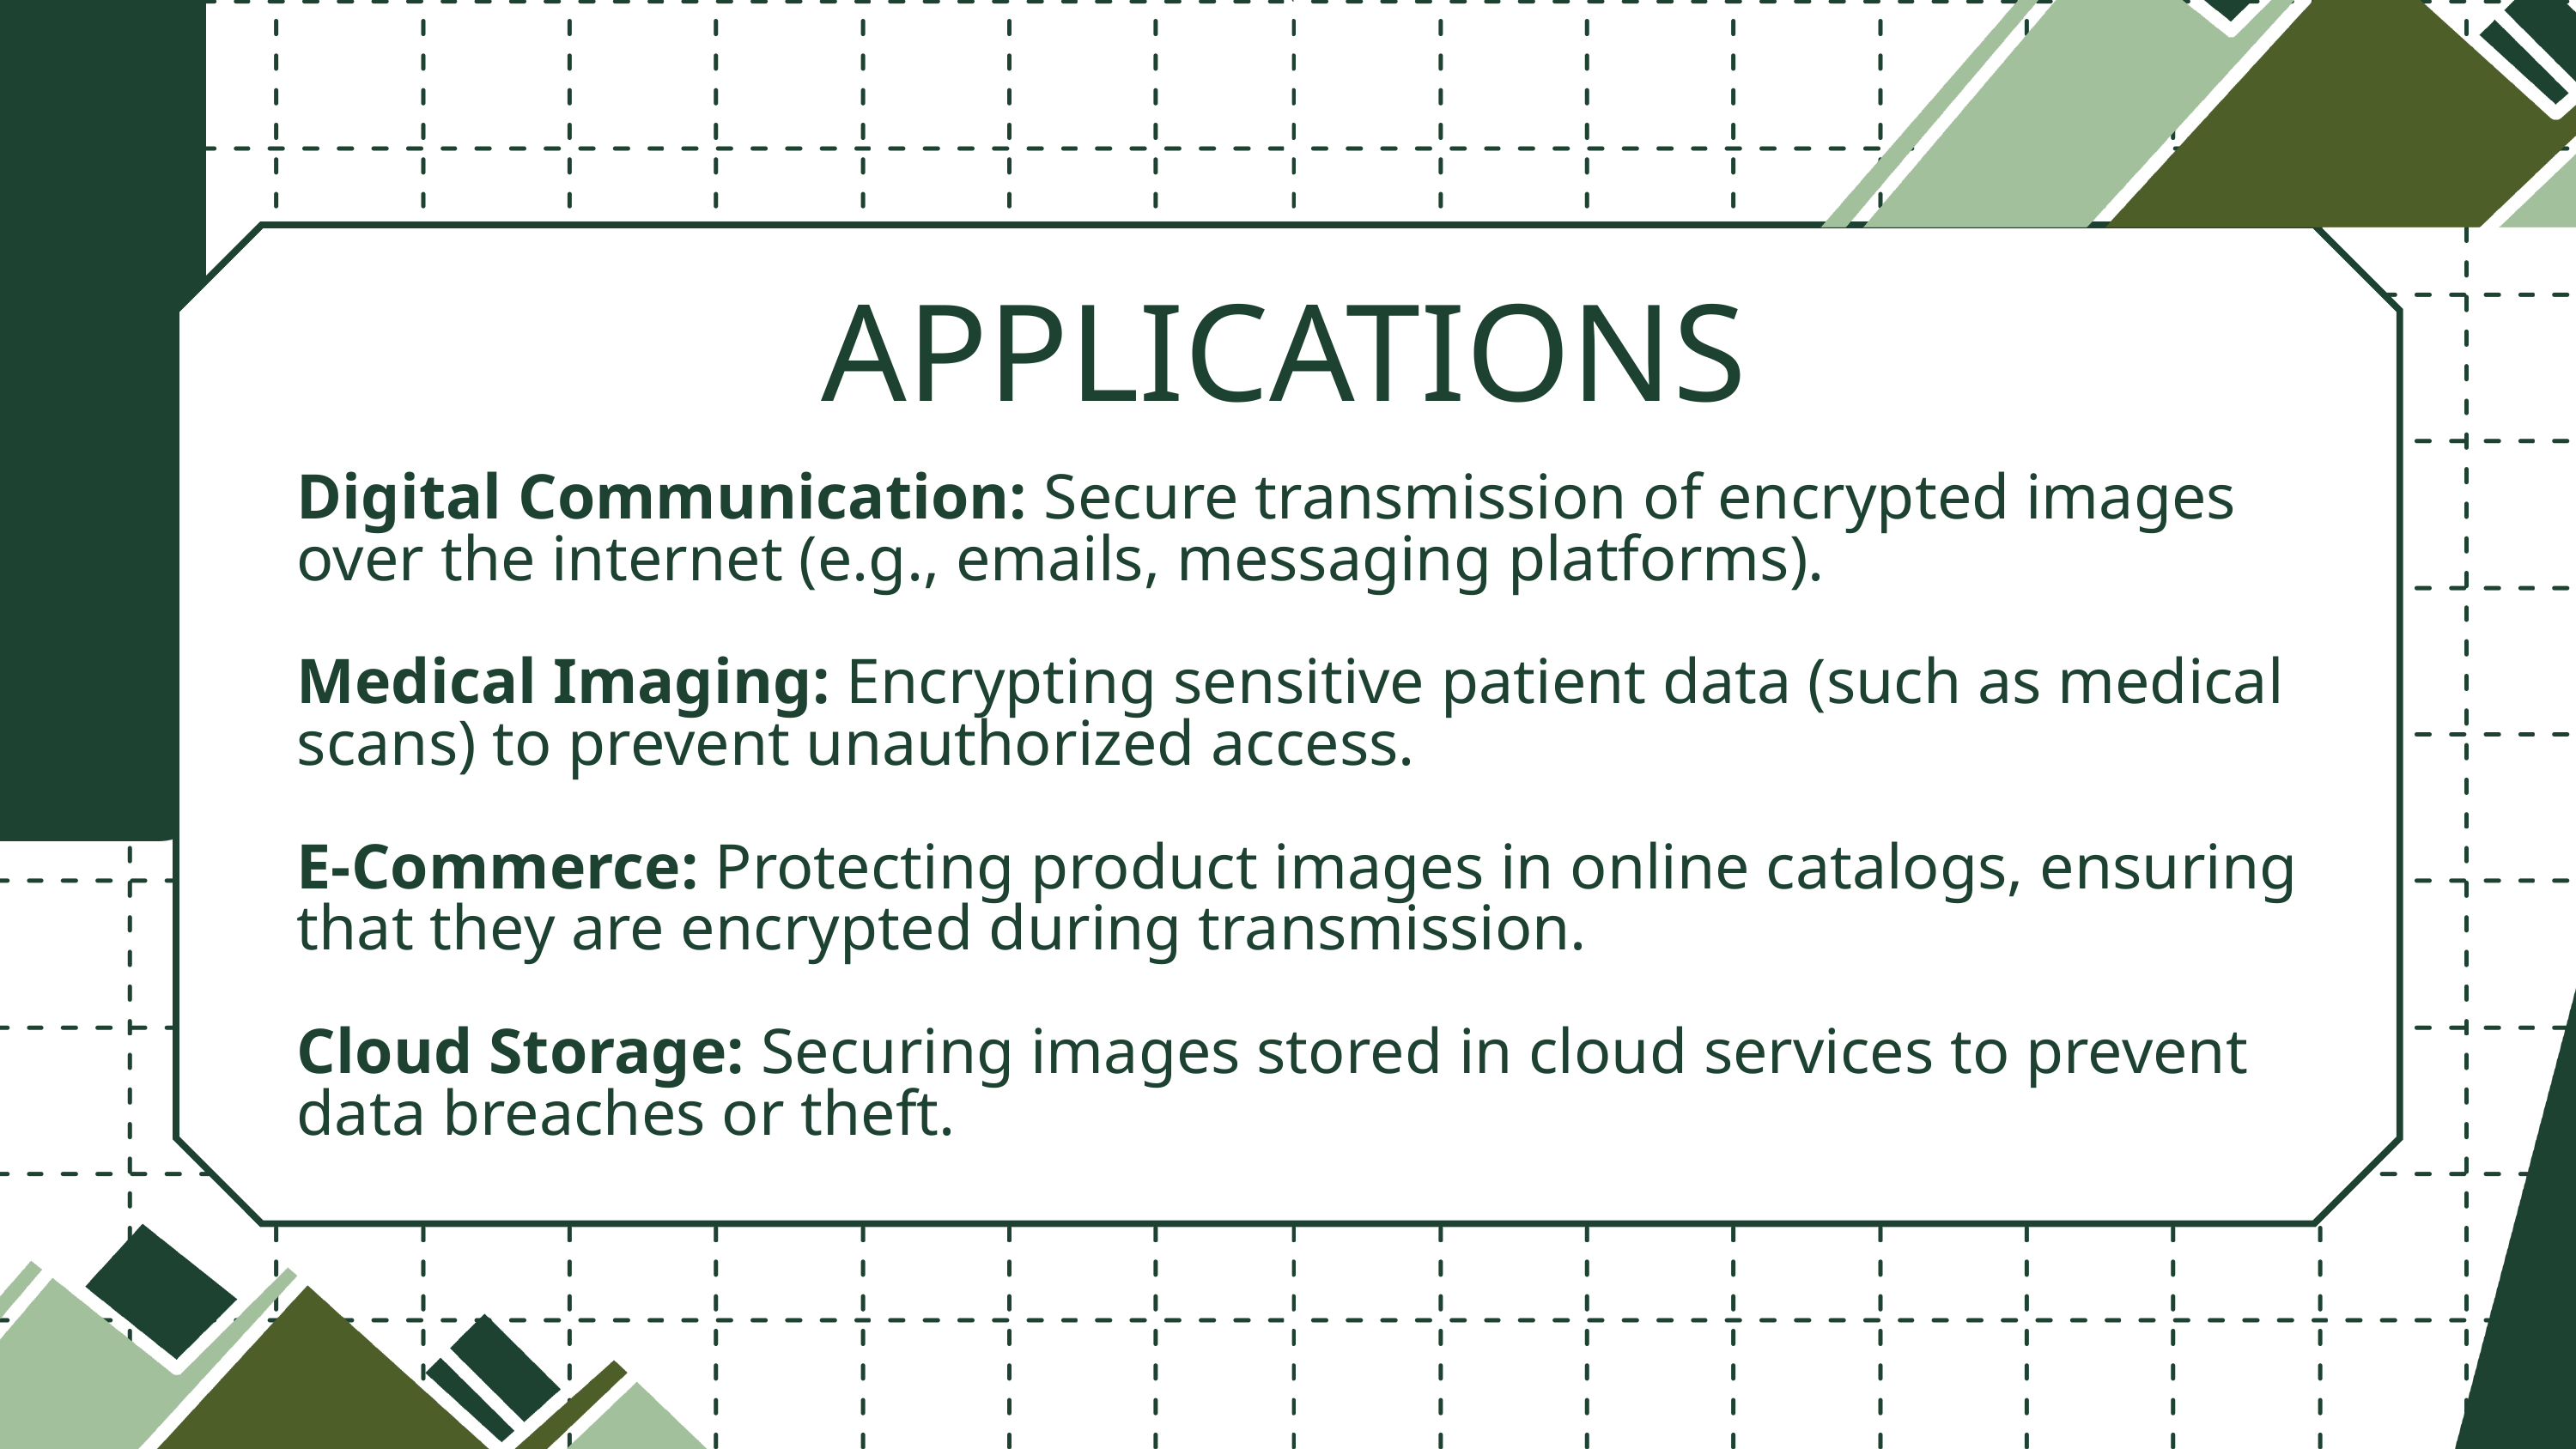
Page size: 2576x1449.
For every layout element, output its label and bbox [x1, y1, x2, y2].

text_box [1820, 0, 2576, 227]
text_box [0, 1223, 828, 1449]
text_box [0, 0, 206, 841]
text_box [175, 224, 2401, 1224]
text_box [1291, 0, 1820, 221]
text_box [2407, 227, 2576, 610]
text_box [0, 841, 171, 1223]
text_box [206, 0, 1285, 221]
text_box [1291, 1234, 2399, 1449]
text_box [828, 1234, 1285, 1449]
text_box [2399, 610, 2576, 1449]
